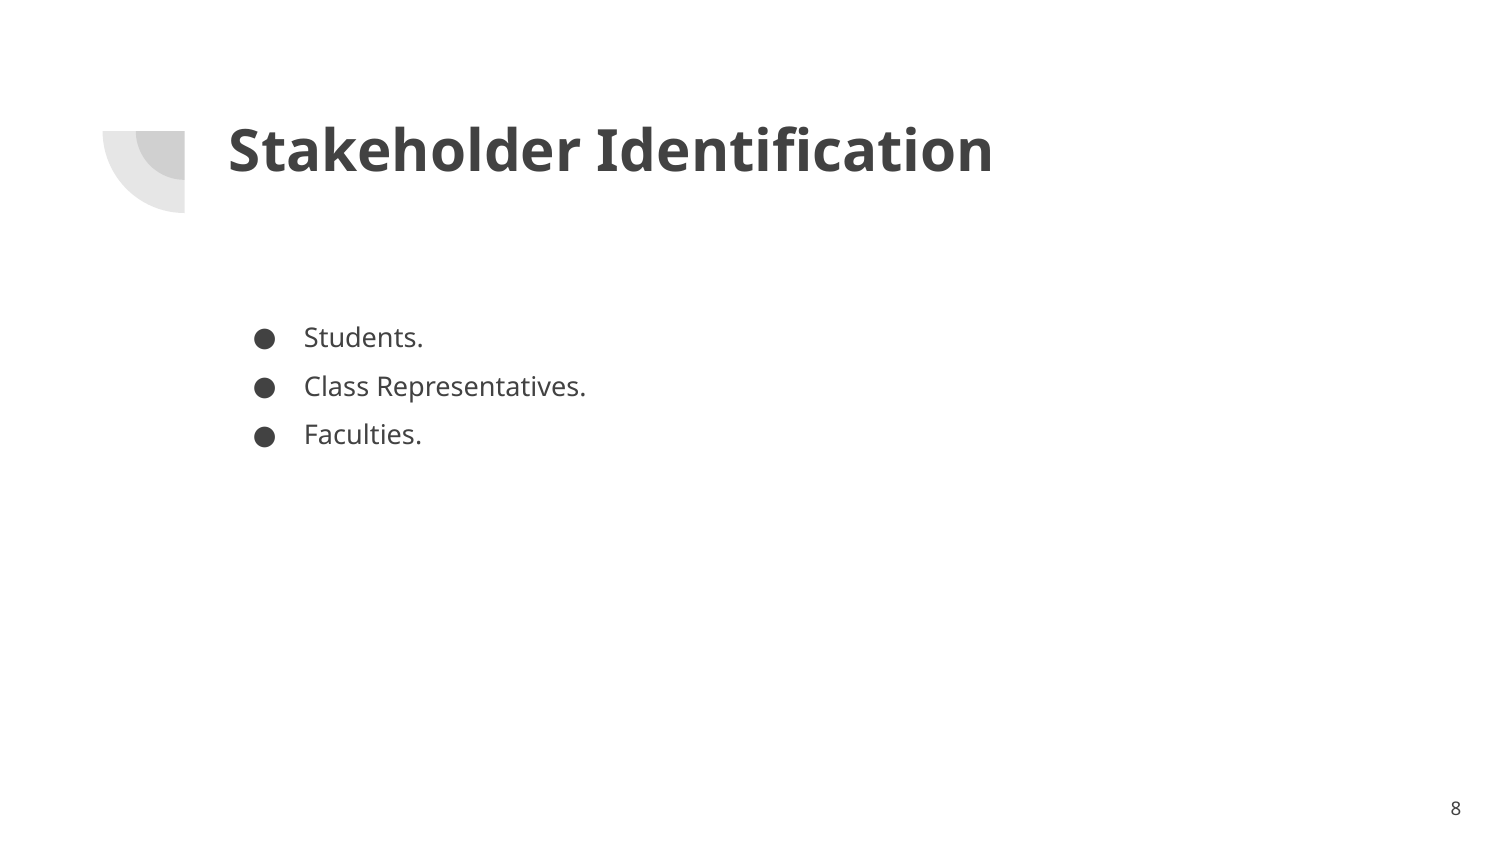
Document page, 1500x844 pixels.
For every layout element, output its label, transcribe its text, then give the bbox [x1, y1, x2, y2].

list Students. Class Representatives. Faculties. [213, 288, 1368, 706]
slide_number ‹#› [1386, 777, 1477, 842]
title Stakeholder Identification [213, 98, 1368, 263]
